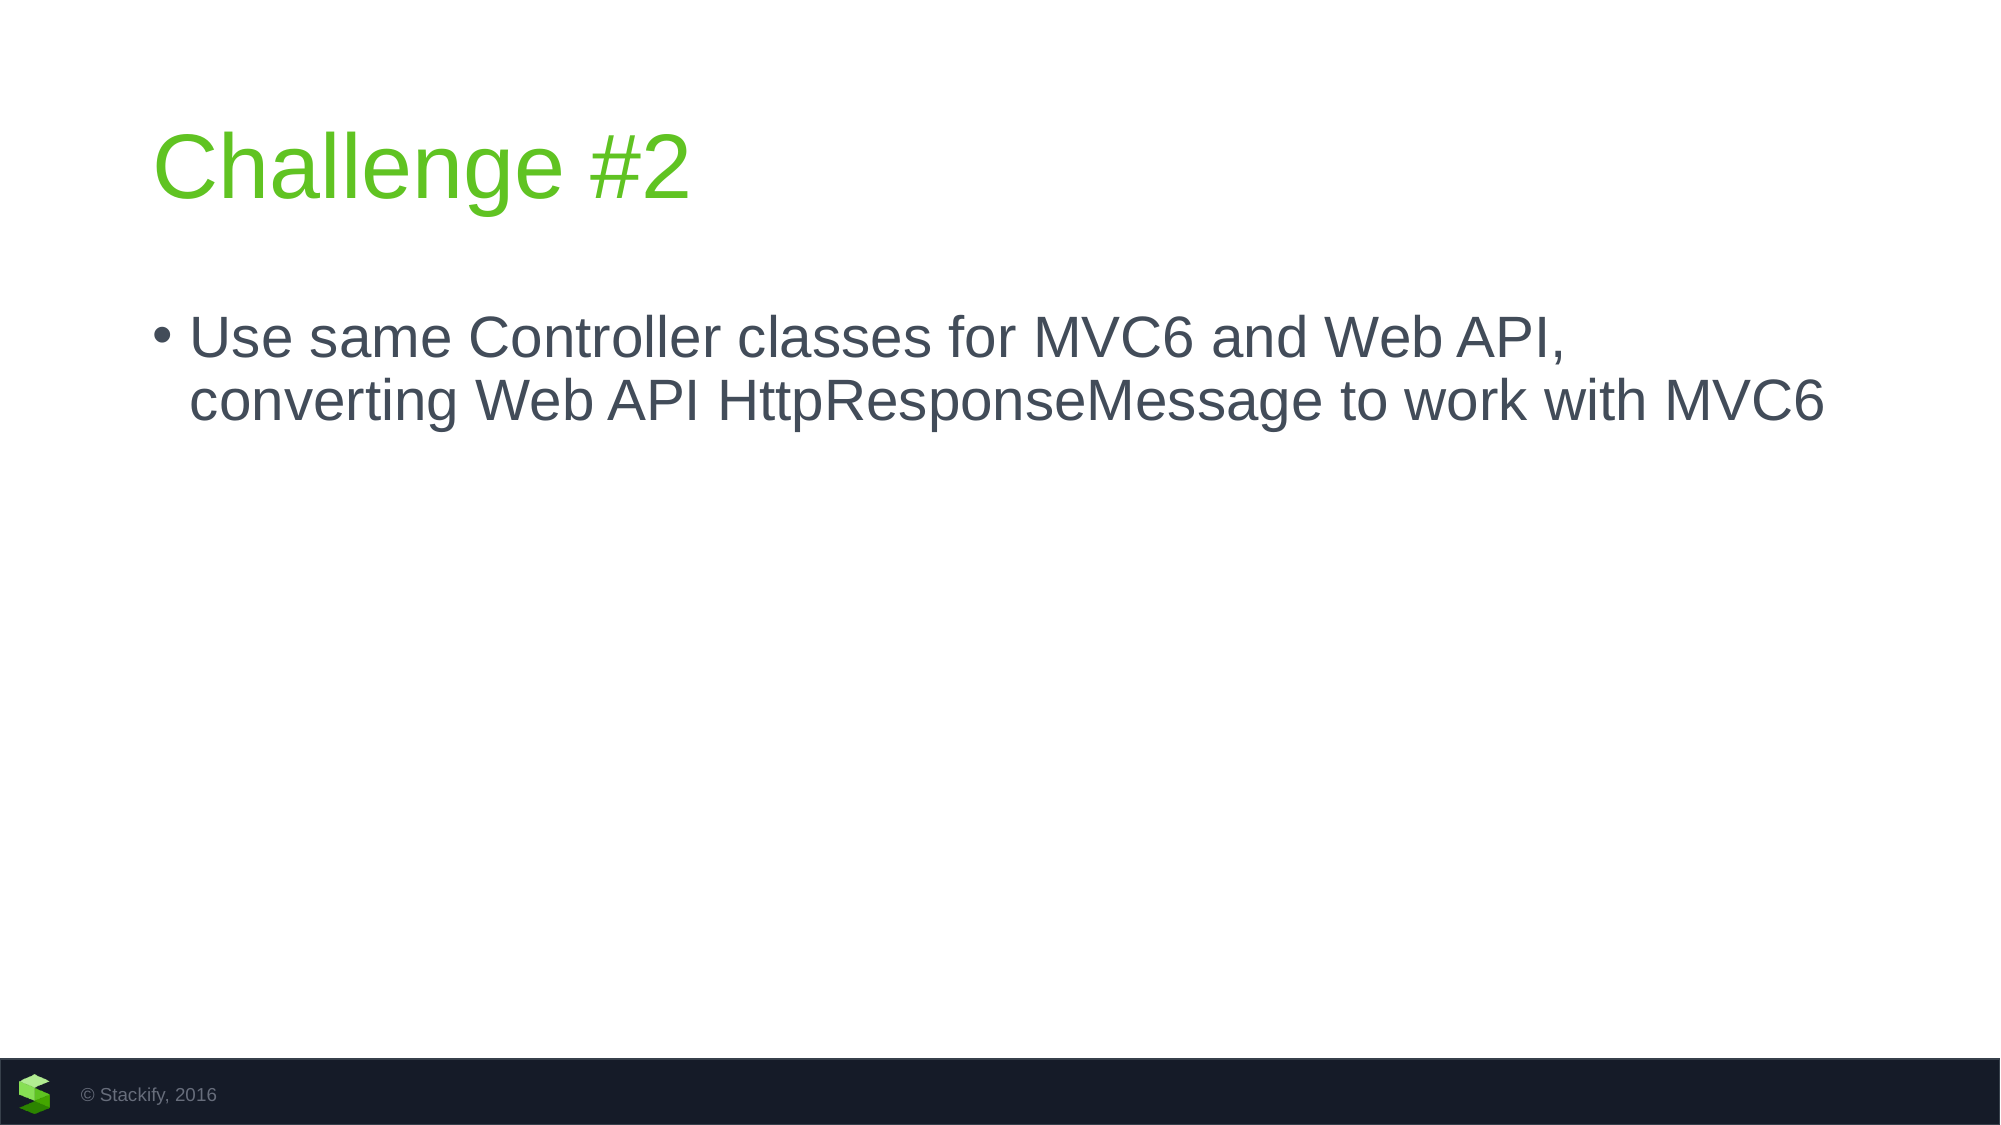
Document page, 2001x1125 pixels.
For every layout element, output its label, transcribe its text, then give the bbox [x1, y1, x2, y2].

text_box © Stackify, 2016 [66, 1075, 233, 1113]
list Use same Controller classes for MVC6 and Web API, converting Web API HttpResponseMessage to work with MVC6 [137, 299, 1863, 1014]
title Challenge #2 [137, 59, 1863, 278]
text_box [0, 1058, 2000, 1125]
picture [14, 1074, 54, 1114]
